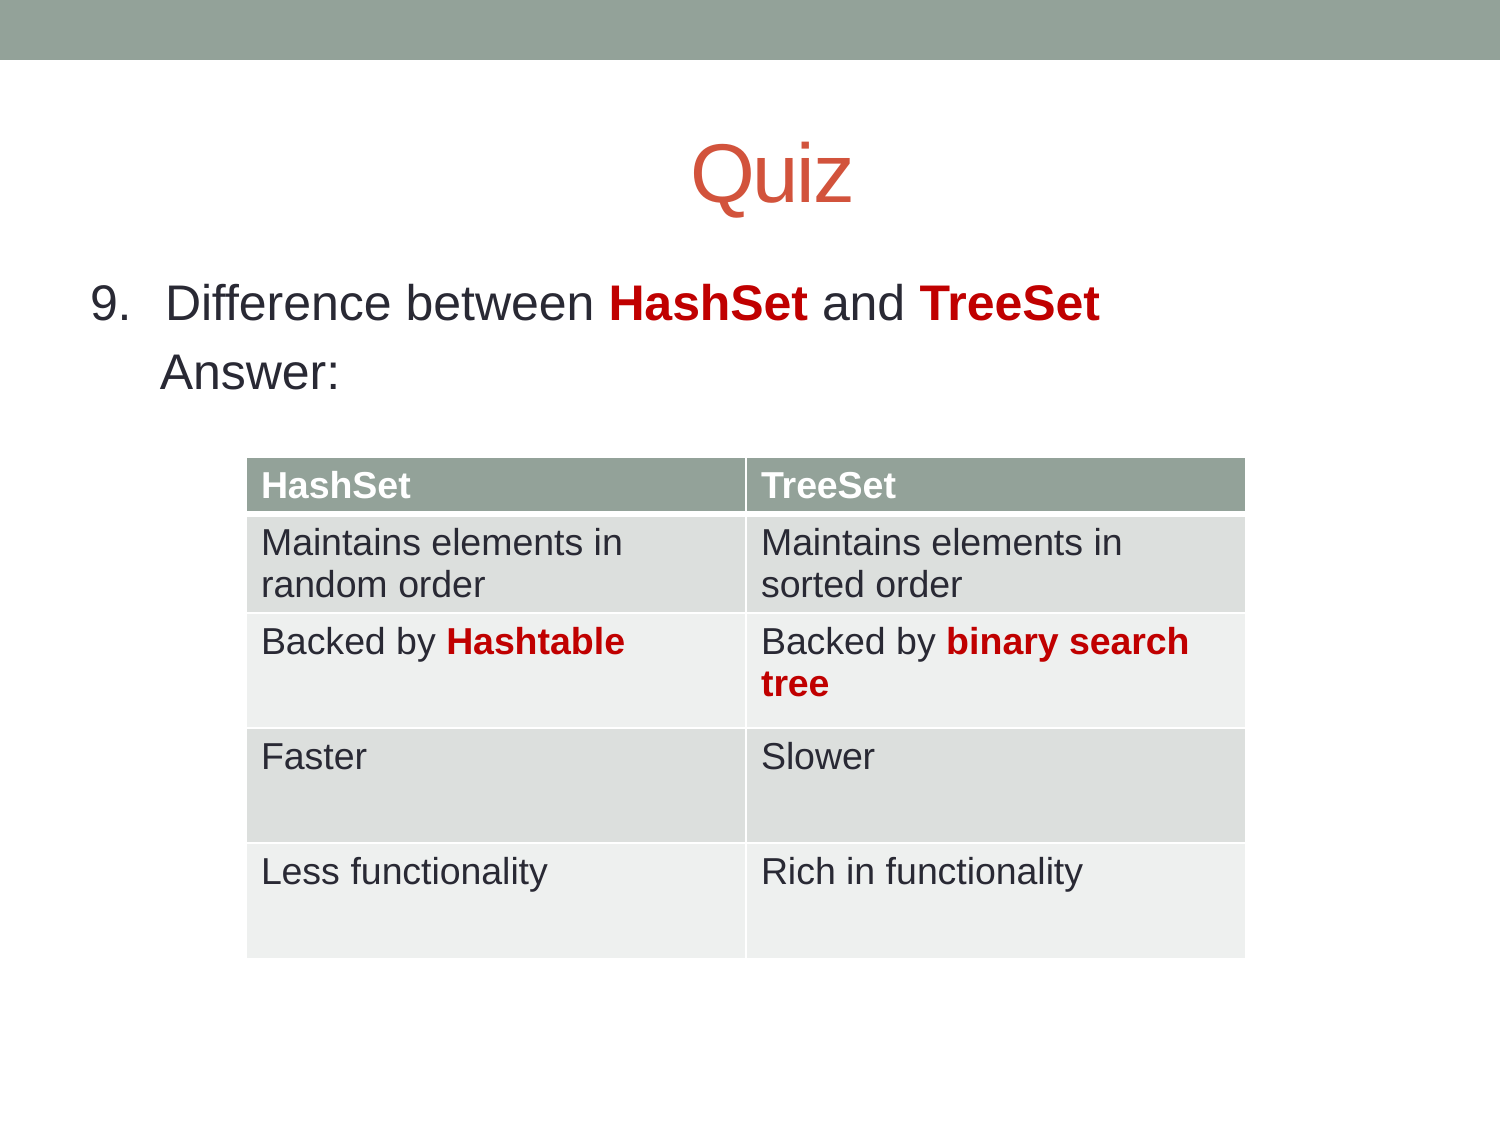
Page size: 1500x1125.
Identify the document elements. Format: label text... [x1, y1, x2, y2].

list 9. Difference between HashSet and TreeSet Answer: [75, 262, 1425, 1063]
table_cell Backed by binary search tree [747, 614, 1245, 727]
title Quiz [75, 87, 1425, 250]
table_cell Maintains elements in sorted order [747, 517, 1245, 612]
table_cell Backed by Hashtable [247, 614, 745, 727]
table_header HashSet [247, 458, 745, 511]
table_header TreeSet [747, 458, 1245, 511]
table_cell Slower [747, 729, 1245, 842]
table_cell Less functionality [247, 844, 745, 958]
table_cell Maintains elements in random order [247, 517, 745, 612]
table_cell Rich in functionality [747, 844, 1245, 958]
table_cell Faster [247, 729, 745, 842]
